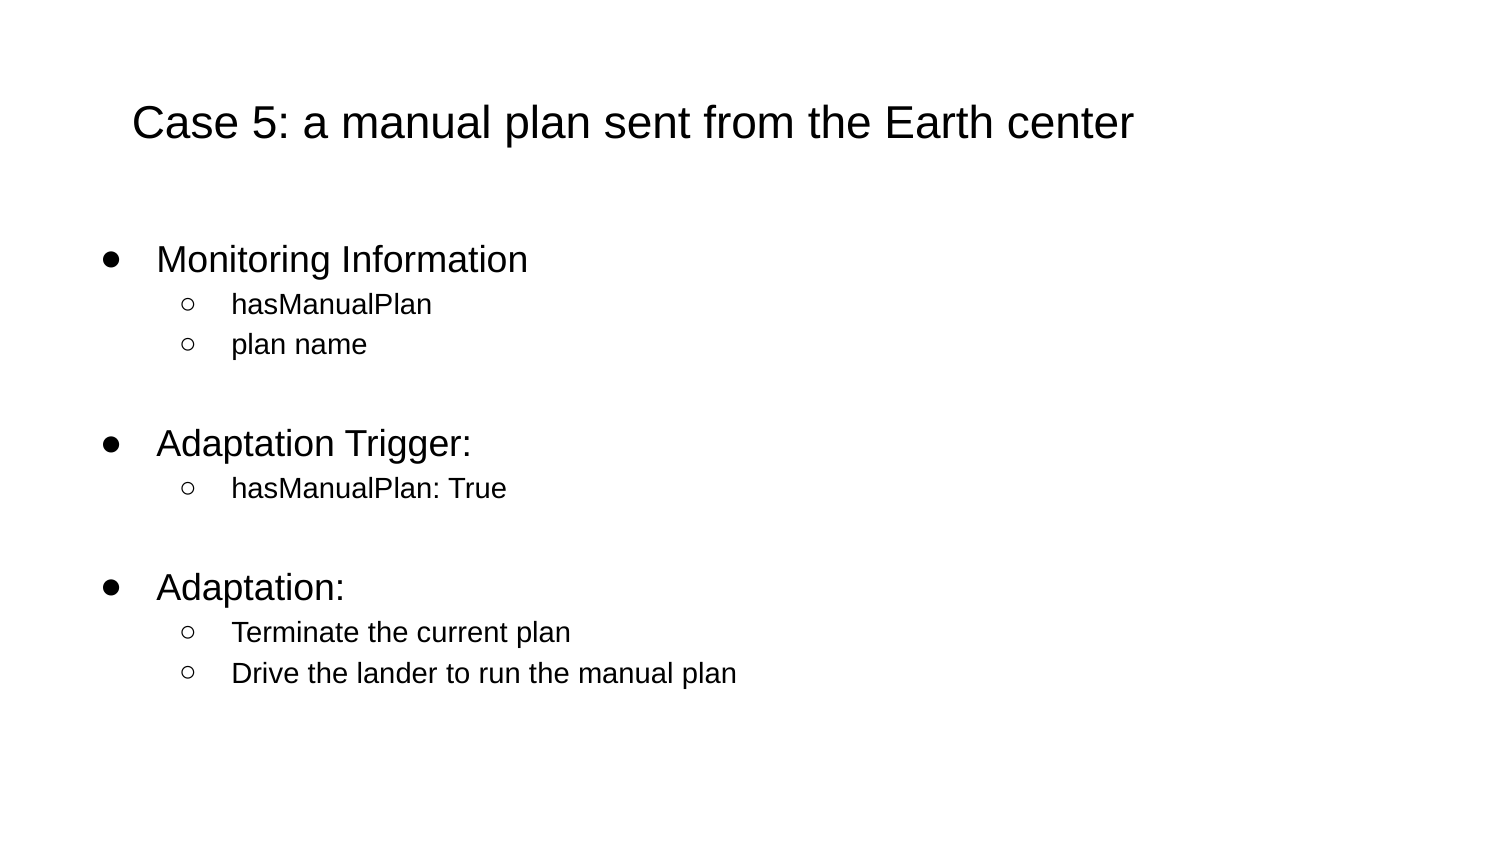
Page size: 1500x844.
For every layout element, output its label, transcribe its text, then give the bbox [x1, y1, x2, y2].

list Monitoring Information hasManualPlan plan name Adaptation Trigger: hasManualPlan: True Adaptation: Terminate the current plan Drive the lander to run the manual plan [66, 213, 1464, 775]
title Case 5: a manual plan sent from the Earth center [51, 69, 1449, 164]
